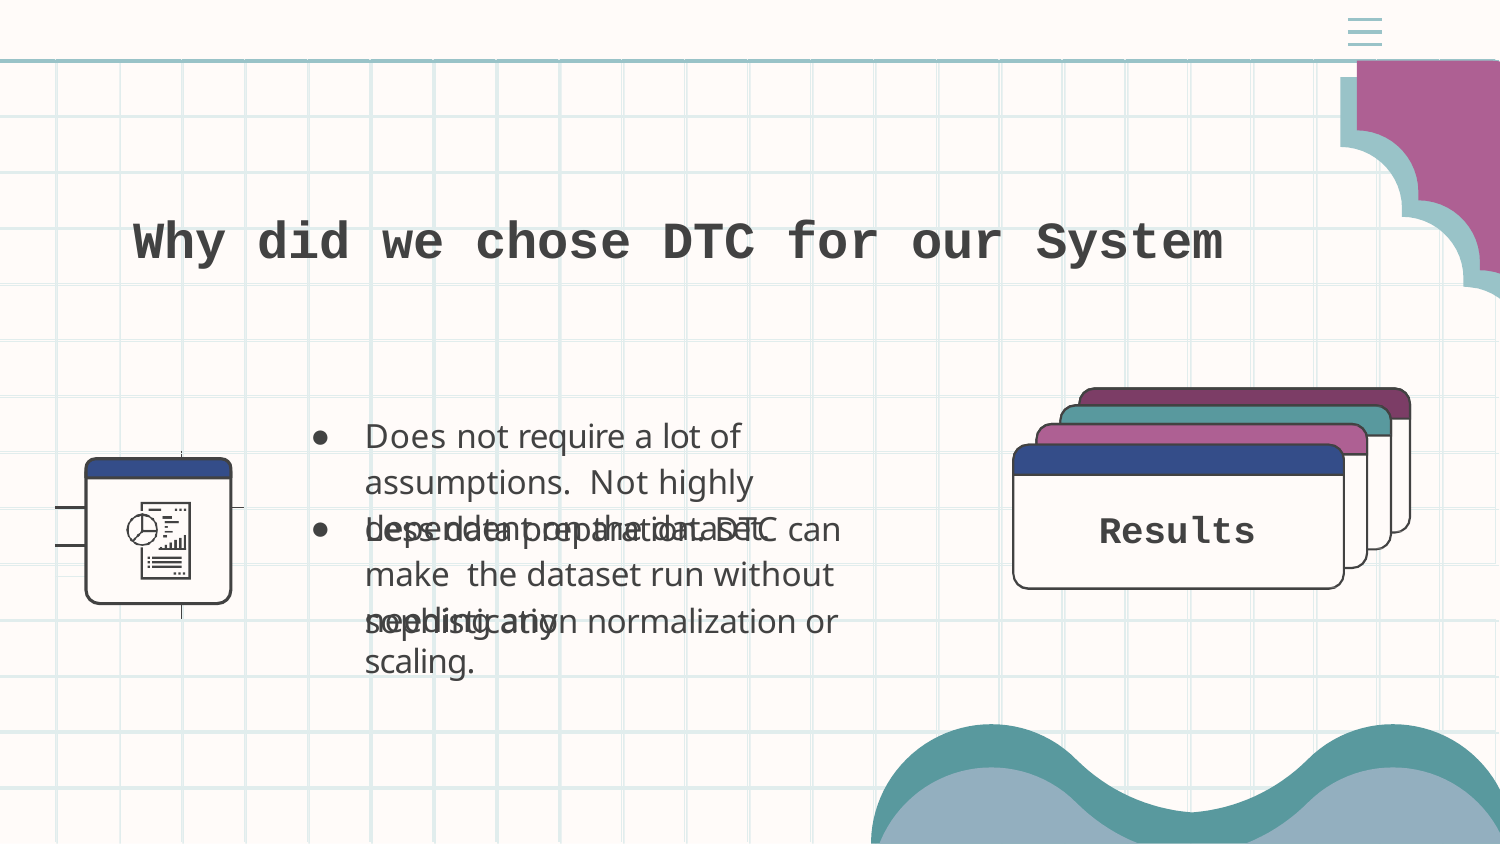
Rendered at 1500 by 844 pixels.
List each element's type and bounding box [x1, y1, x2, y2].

text_box [0, 59, 1500, 844]
